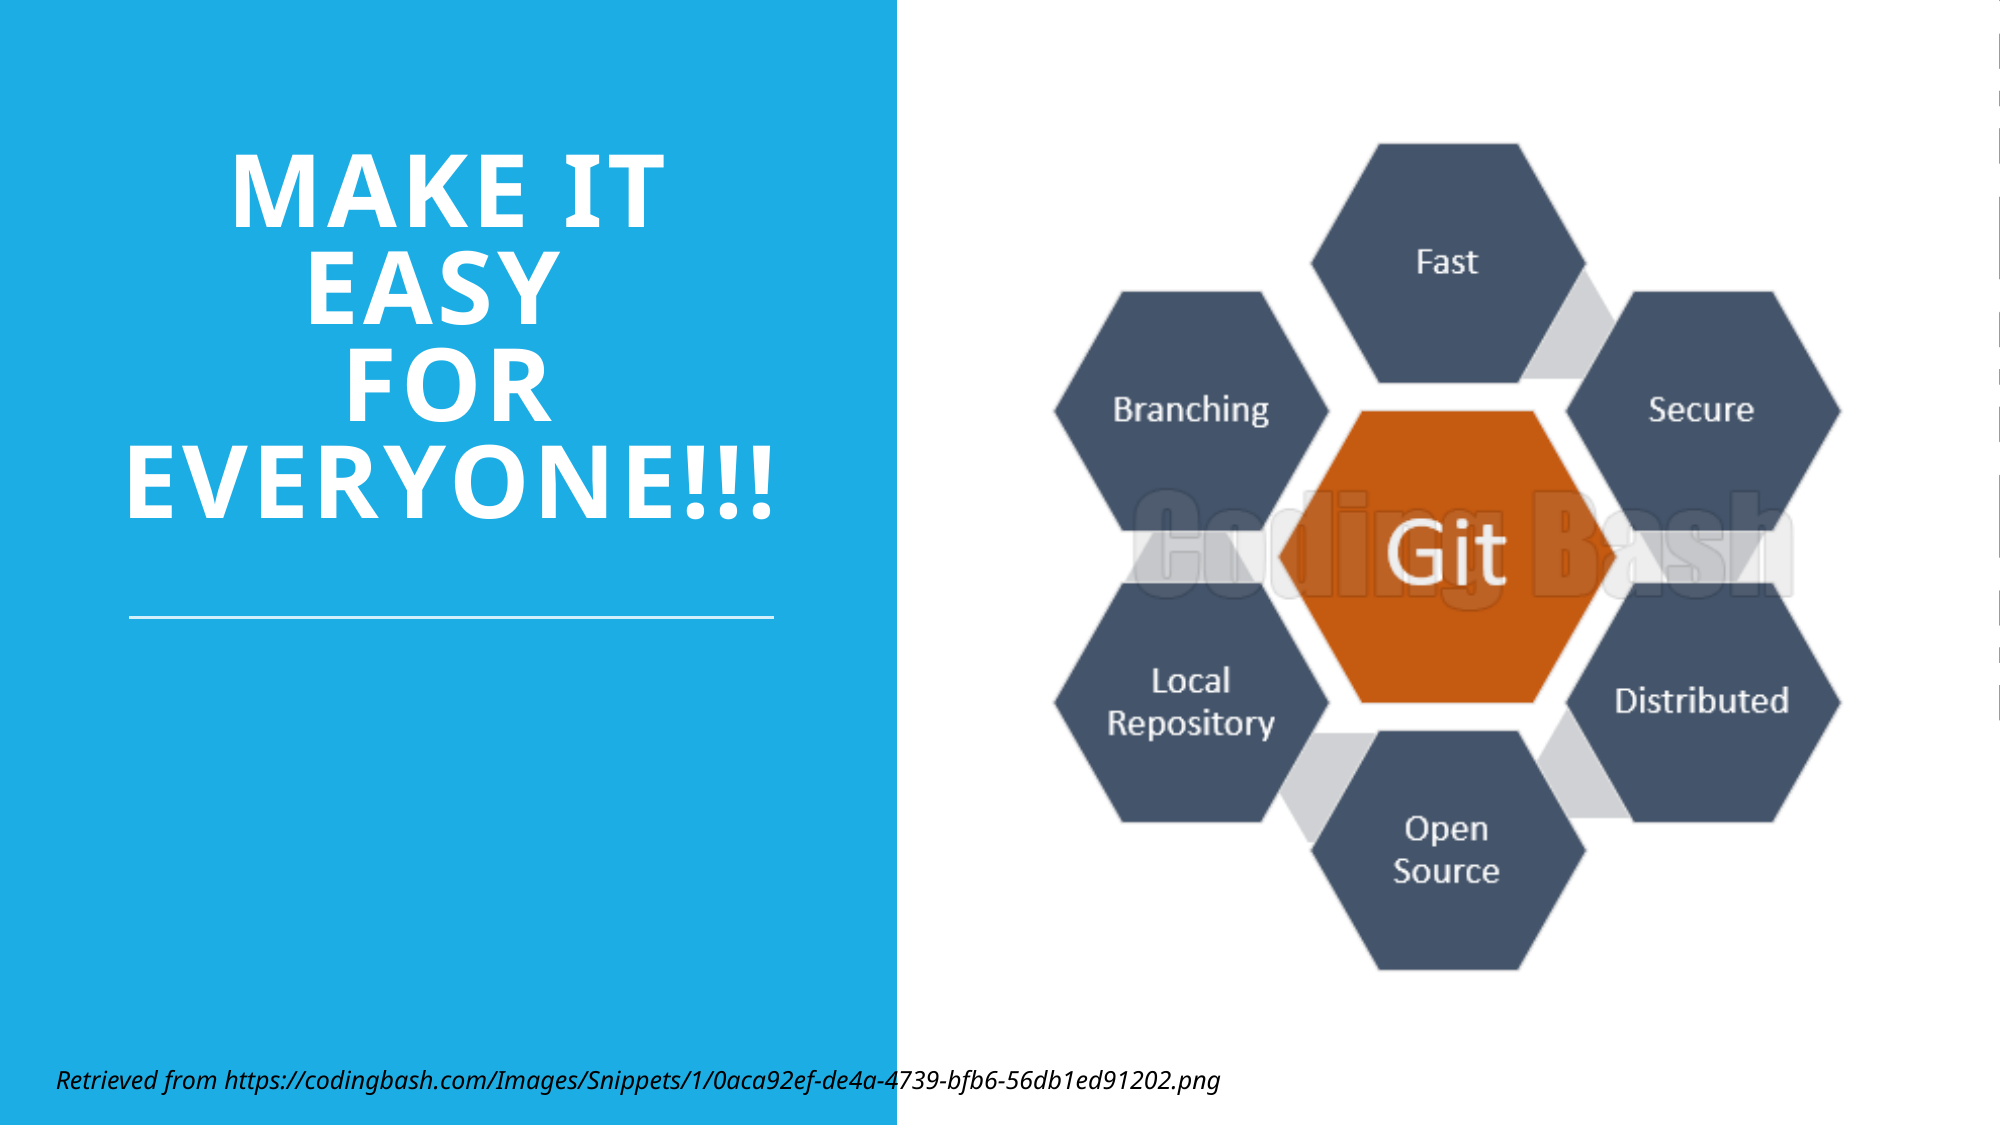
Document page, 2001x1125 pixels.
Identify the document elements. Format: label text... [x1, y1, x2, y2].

text_box Retrieved from https://codingbash.com/Images/Snippets/1/0aca92ef-de4a-4739-bfb6-56db1ed91202.png [41, 1057, 1963, 1102]
title Make it easy for everyone!!! [104, 104, 795, 546]
picture [1000, 104, 1896, 1021]
text_box [898, 0, 2000, 1125]
text_box [0, 0, 898, 1125]
